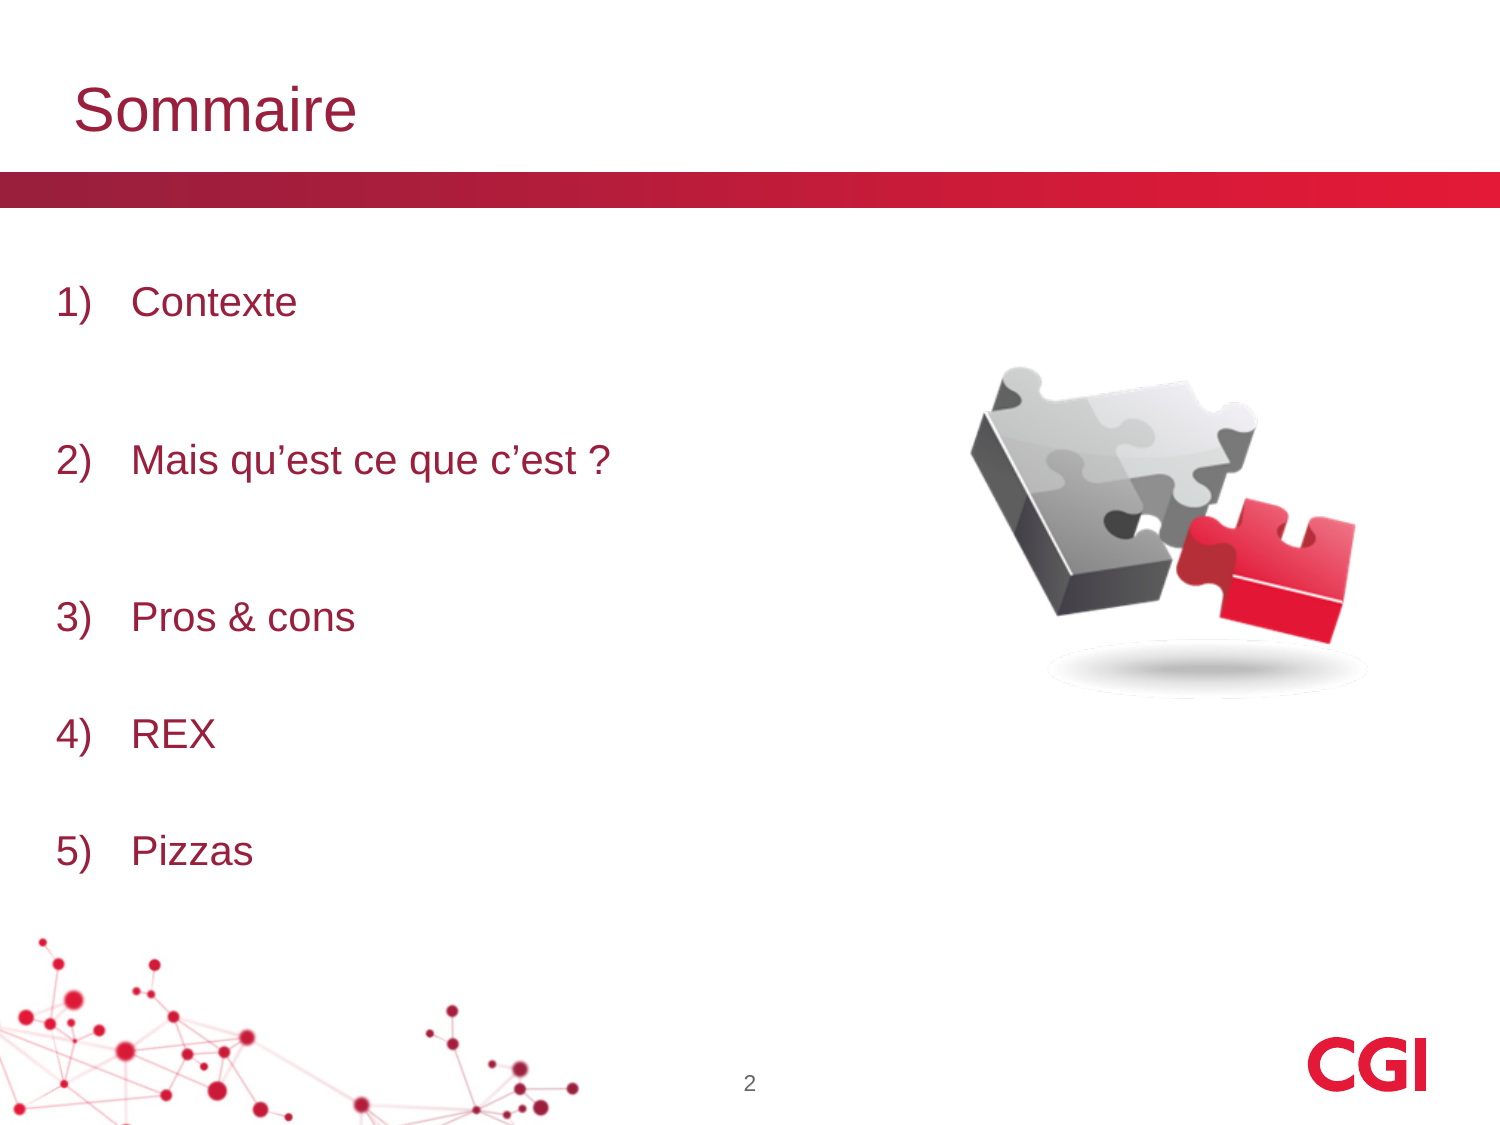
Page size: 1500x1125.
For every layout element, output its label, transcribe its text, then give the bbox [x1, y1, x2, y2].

picture [0, 172, 1500, 208]
slide_number 2 [686, 1068, 814, 1109]
picture [938, 302, 1400, 764]
picture [0, 908, 1500, 1125]
list Contexte Mais qu’est ce que c’est ? Pros & cons REX Pizzas [41, 267, 739, 941]
title Sommaire [73, 30, 1425, 182]
